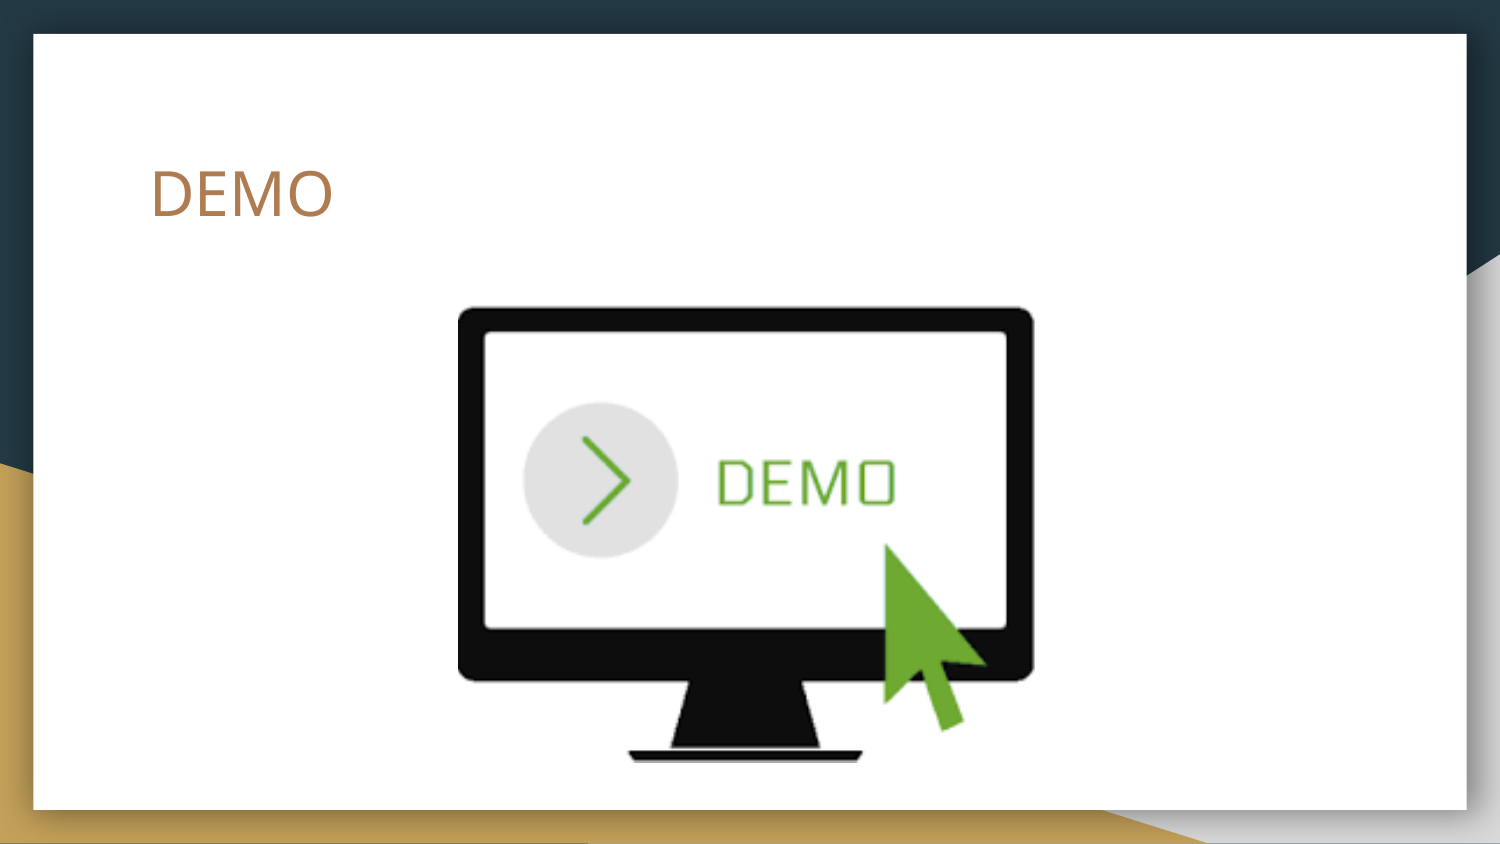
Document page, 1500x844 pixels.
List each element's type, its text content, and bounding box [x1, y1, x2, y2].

picture [458, 295, 1042, 763]
title DEMO [134, 138, 1366, 296]
